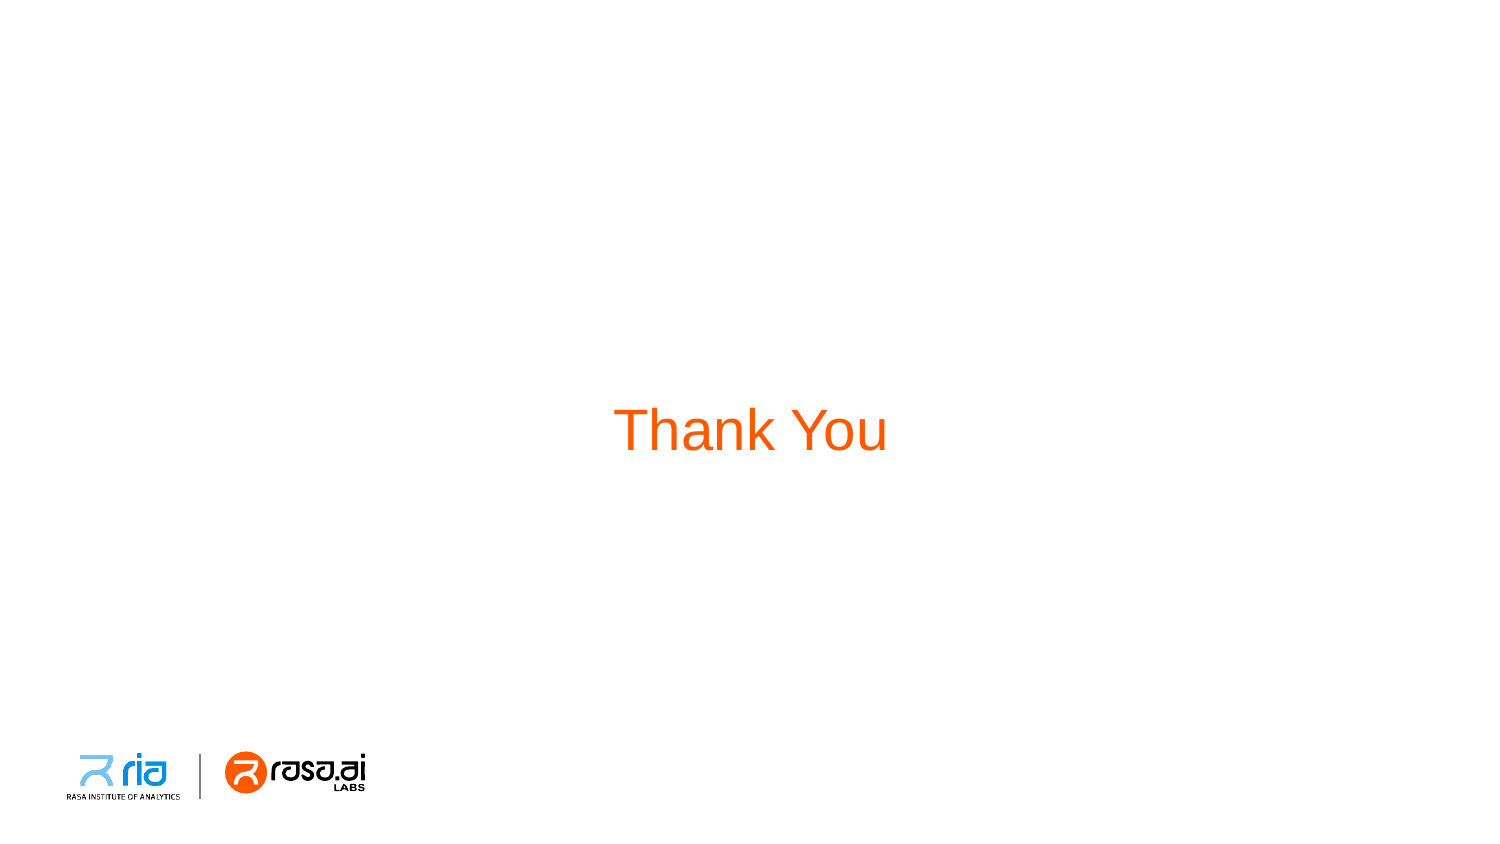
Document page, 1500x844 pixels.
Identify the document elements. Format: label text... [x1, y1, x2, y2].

picture [58, 744, 188, 808]
title Thank You [611, 389, 938, 533]
